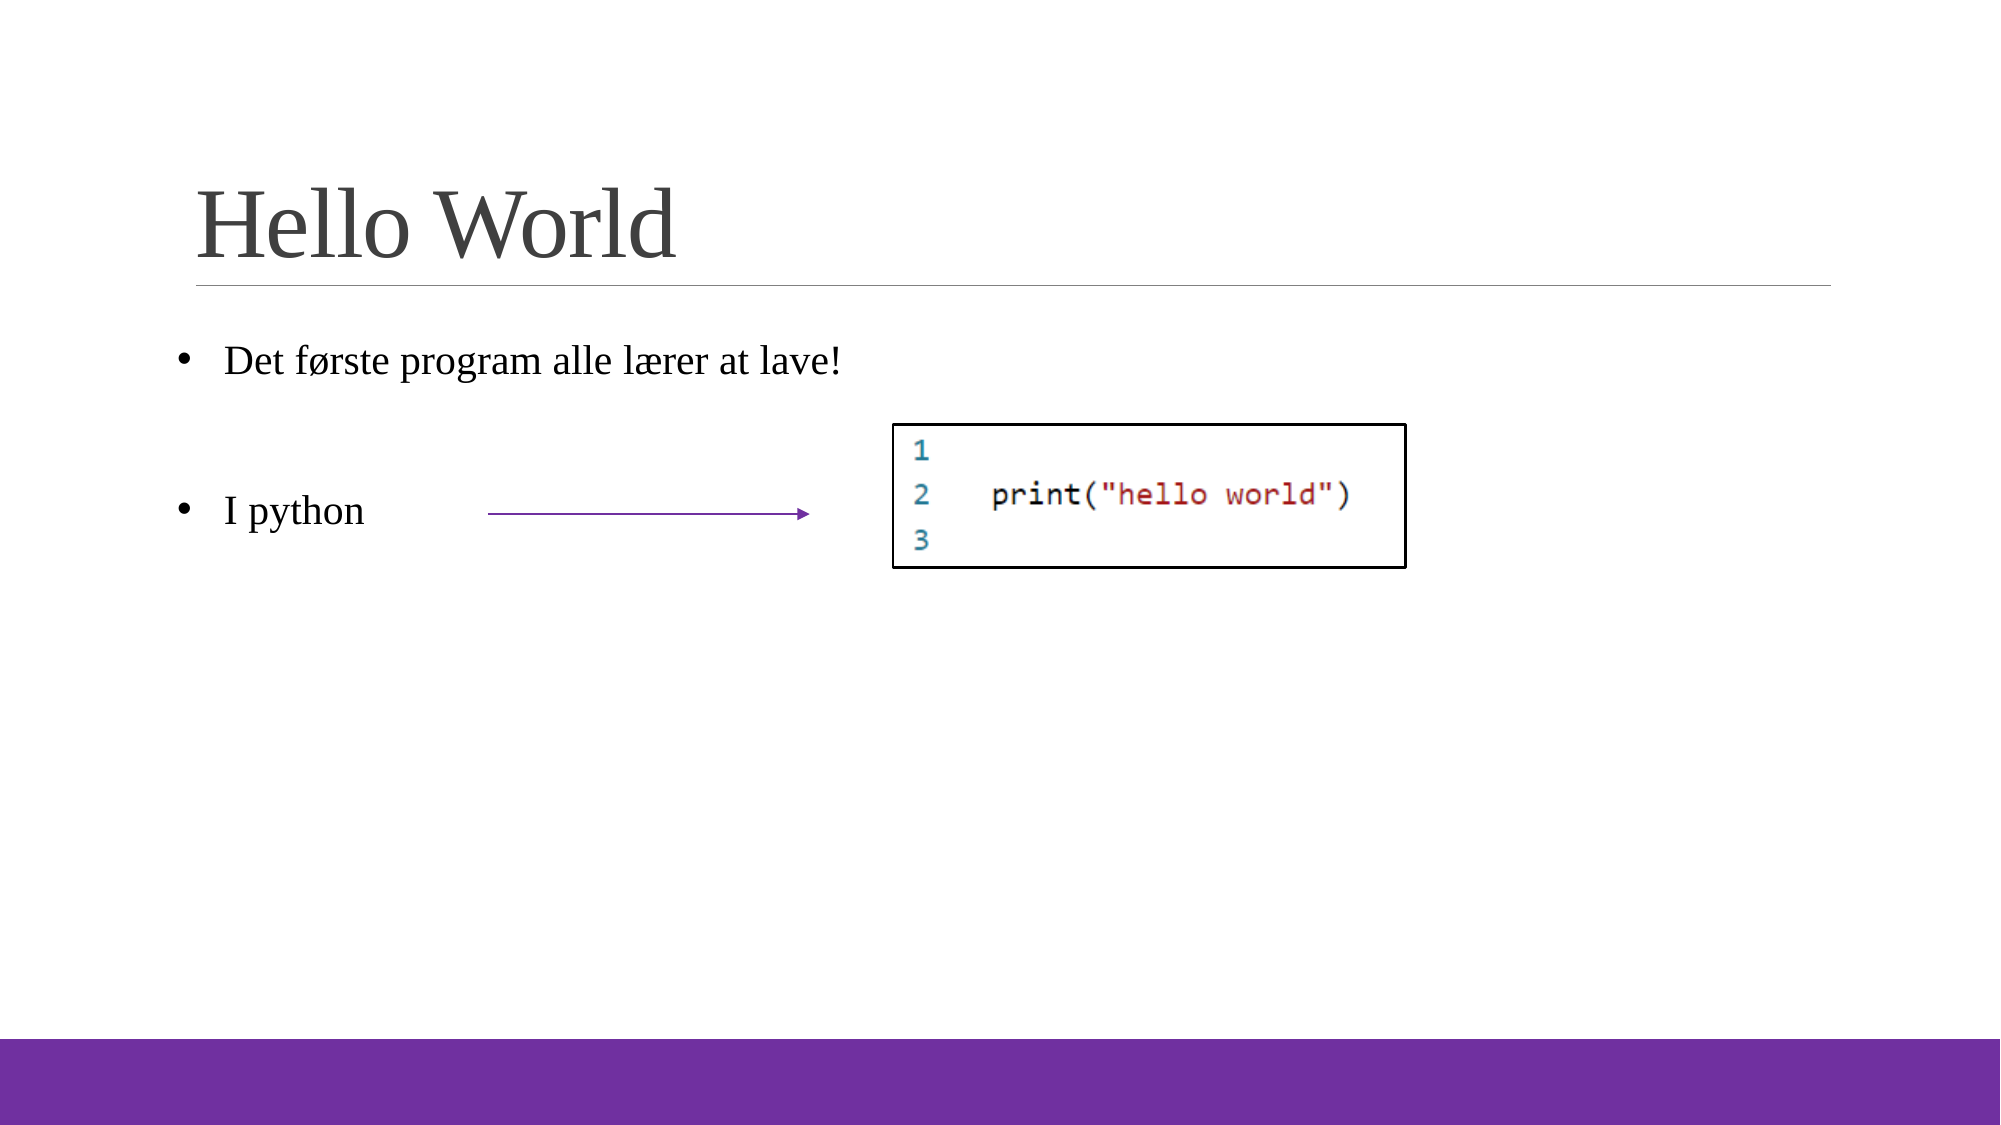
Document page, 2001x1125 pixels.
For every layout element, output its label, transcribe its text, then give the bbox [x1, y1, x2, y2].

picture [892, 429, 1597, 563]
text_box [892, 423, 1407, 428]
title Hello World [180, 47, 1830, 285]
text_box Det første program alle lærer at lave! I python [162, 300, 1838, 818]
